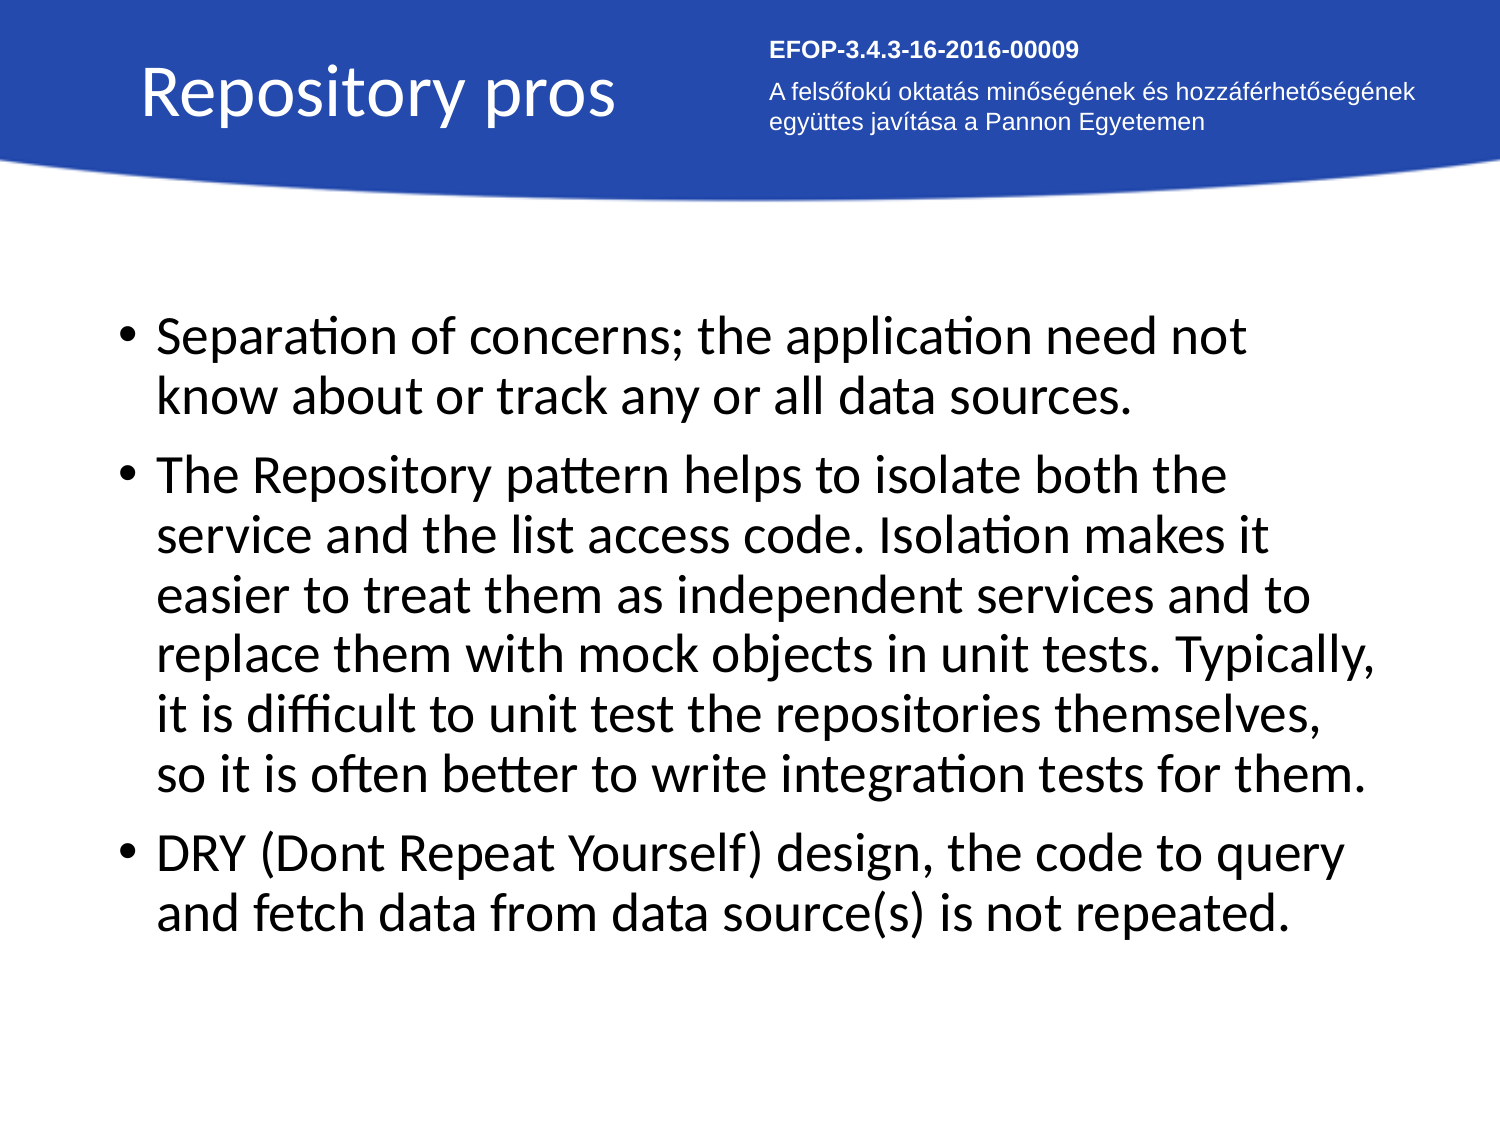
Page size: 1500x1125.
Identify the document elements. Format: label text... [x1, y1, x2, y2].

text_box EFOP-3.4.3-16-2016-00009 A felsőfokú oktatás minőségének és hozzáférhetőségének együttes javítása a Pannon Egyetemen [754, 25, 1465, 143]
list Separation of concerns; the application need not know about or track any or all data sources. The Repository pattern helps to isolate both the service and the list access code. Isolation makes it easier to treat them as independent services and to replace them with mock objects in unit tests. Typically, it is difficult to unit test the repositories themselves, so it is often better to write integration tests for them. DRY (Dont Repeat Yourself) design, the code to query and fetch data from data source(s) is not repeated. [103, 299, 1397, 1014]
picture [0, 0, 1500, 1125]
text_box Repository pros [18, 0, 739, 173]
